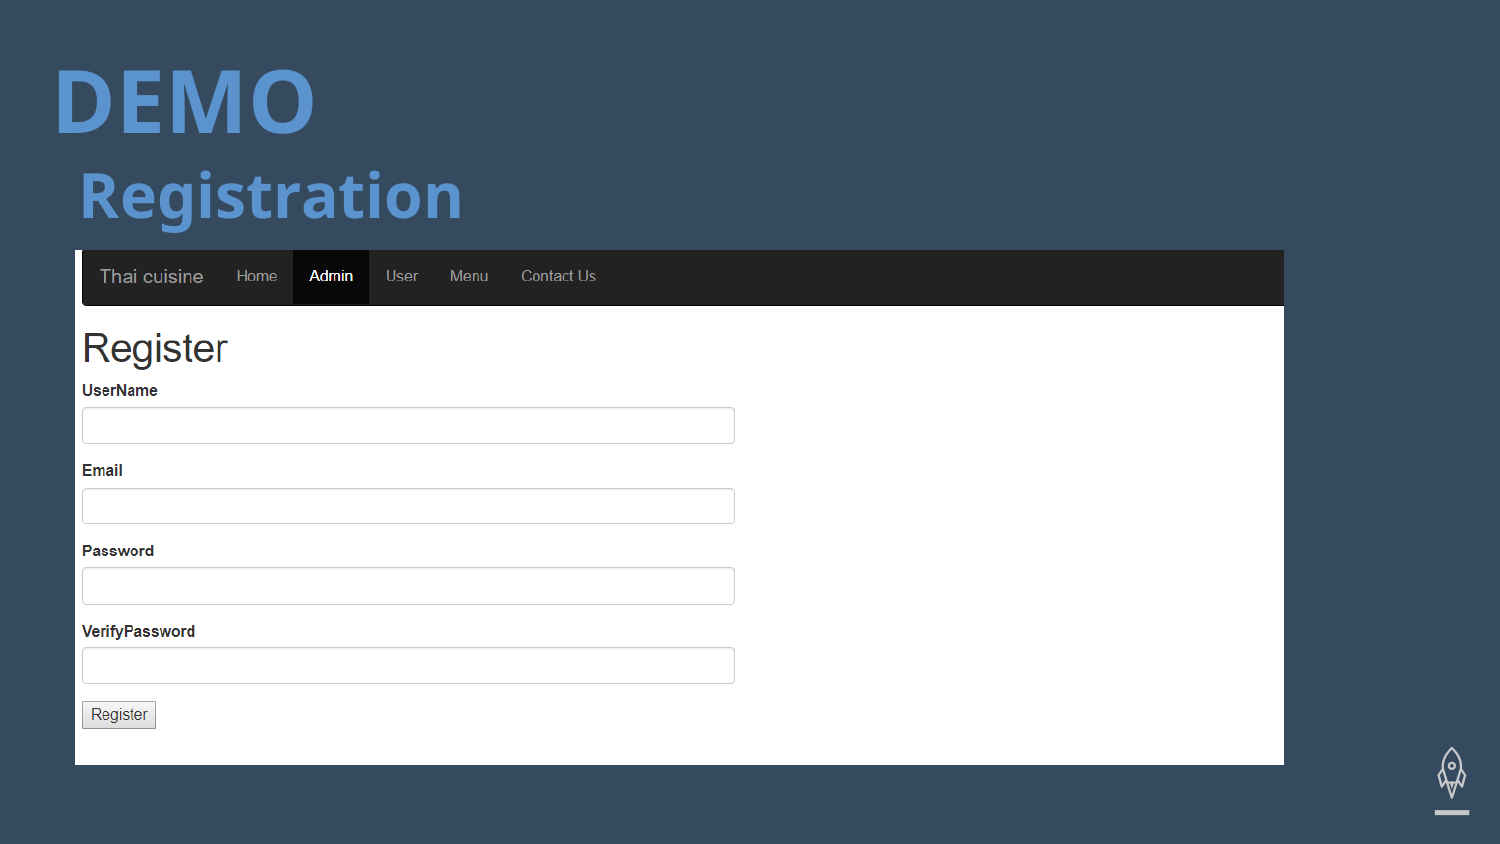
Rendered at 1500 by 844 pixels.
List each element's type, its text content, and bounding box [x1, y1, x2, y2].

title DEMO [36, 41, 1386, 156]
picture [74, 250, 1284, 765]
text_box Registration [63, 135, 1413, 251]
picture [1410, 739, 1494, 823]
